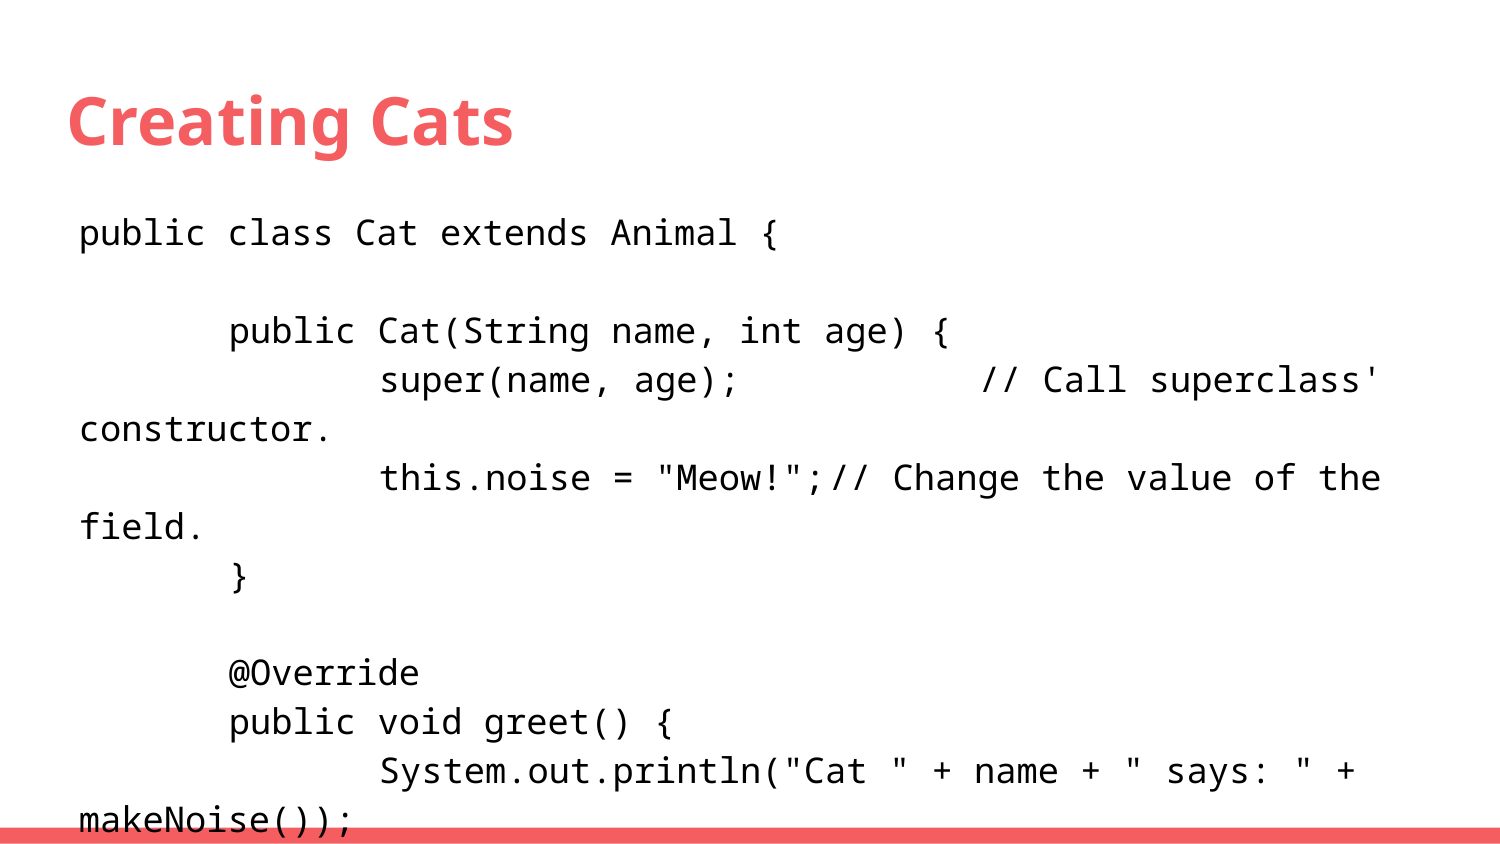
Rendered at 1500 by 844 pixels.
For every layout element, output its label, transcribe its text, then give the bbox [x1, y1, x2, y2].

title Creating Cats [51, 64, 1449, 167]
list public class Cat extends Animal { public Cat(String name, int age) { super(name, age); // Call superclass' constructor. this.noise = "Meow!"; // Change the value of the field. } @Override public void greet() { System.out.println("Cat " + name + " says: " + makeNoise()); } } [63, 189, 1462, 770]
